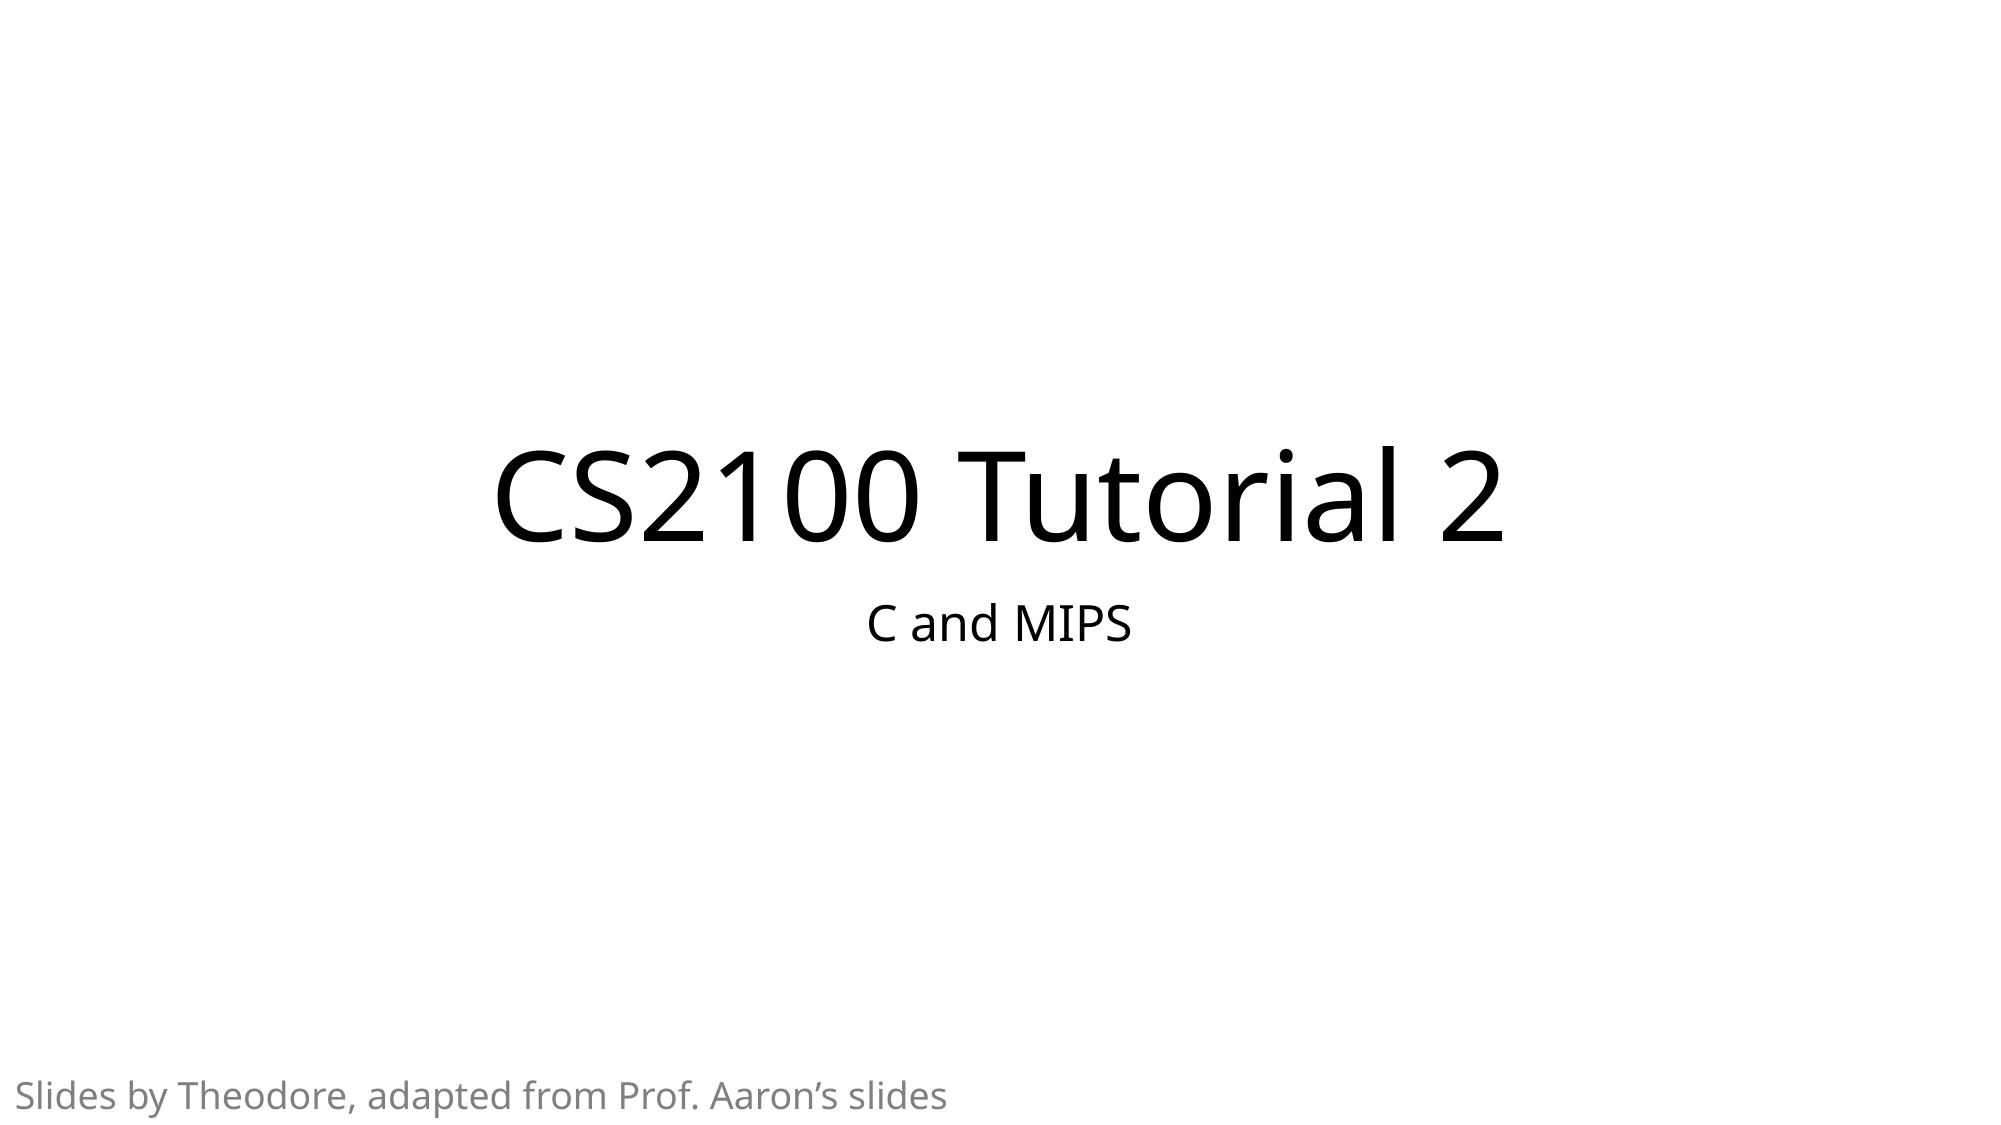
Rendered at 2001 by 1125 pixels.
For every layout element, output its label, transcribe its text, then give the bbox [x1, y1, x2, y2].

title CS2100 Tutorial 2 [249, 184, 1750, 576]
subtitle C and MIPS [249, 590, 1750, 863]
text_box Slides by Theodore, adapted from Prof. Aaron’s slides [0, 1064, 1472, 1125]
